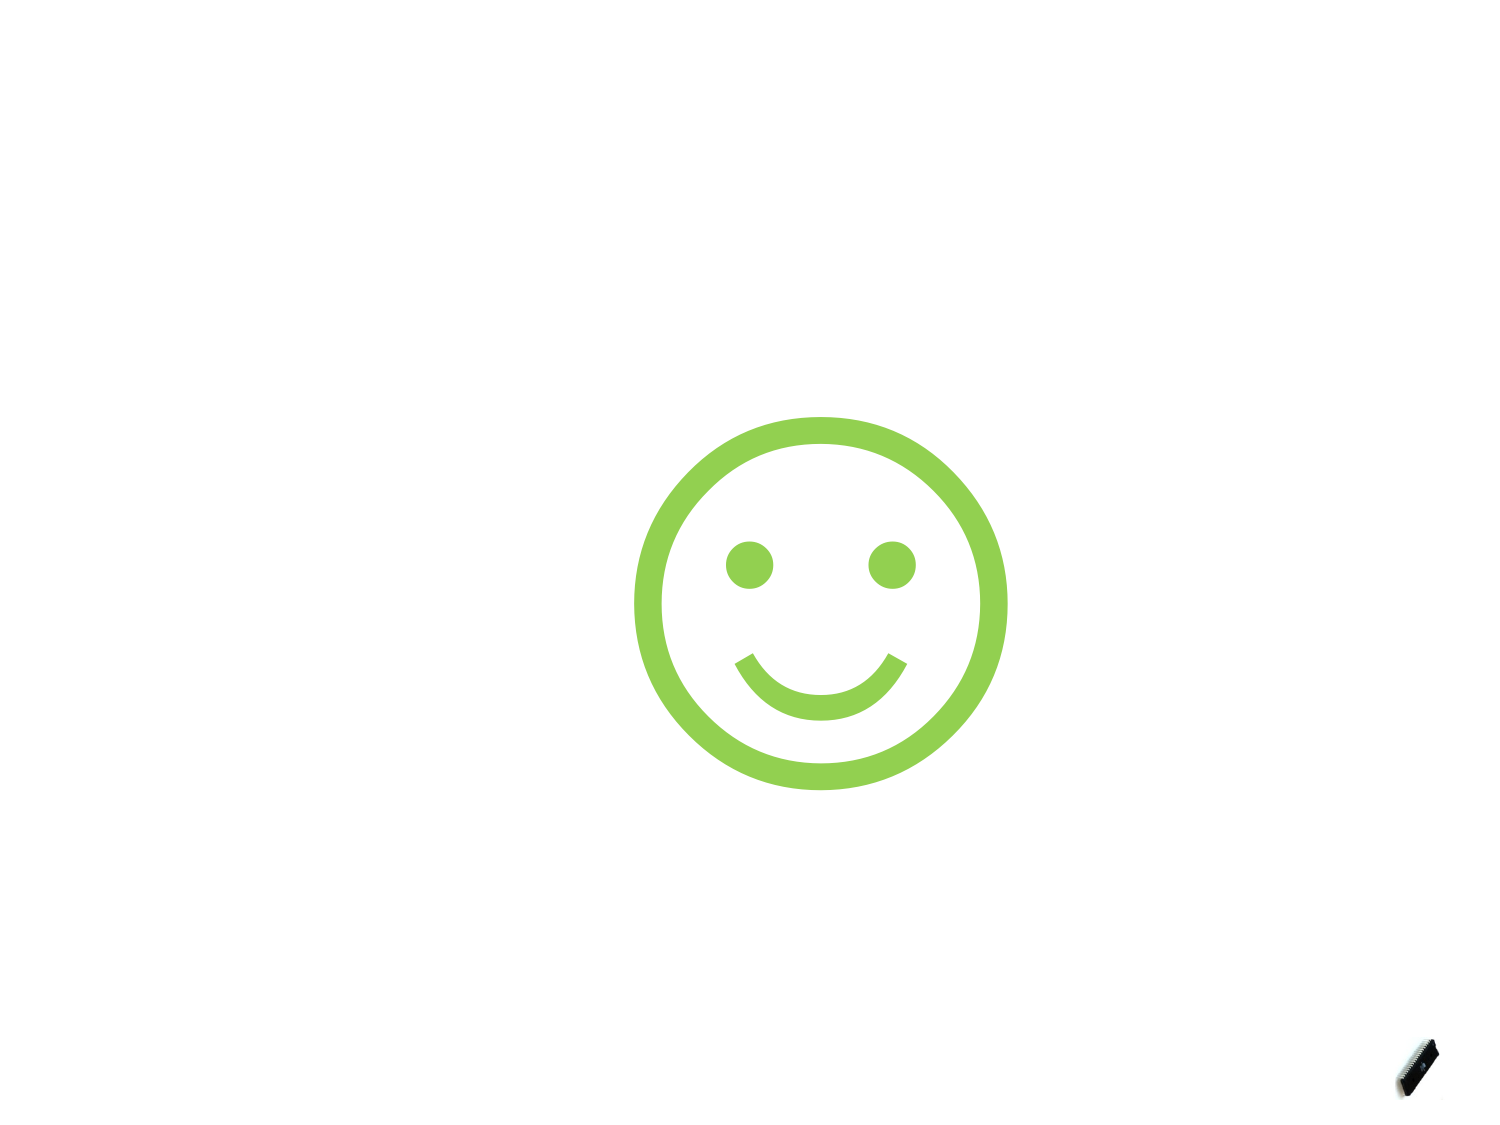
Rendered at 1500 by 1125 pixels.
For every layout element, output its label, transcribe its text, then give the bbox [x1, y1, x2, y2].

text_box ☺ [487, 149, 1050, 923]
picture [1387, 1037, 1450, 1100]
